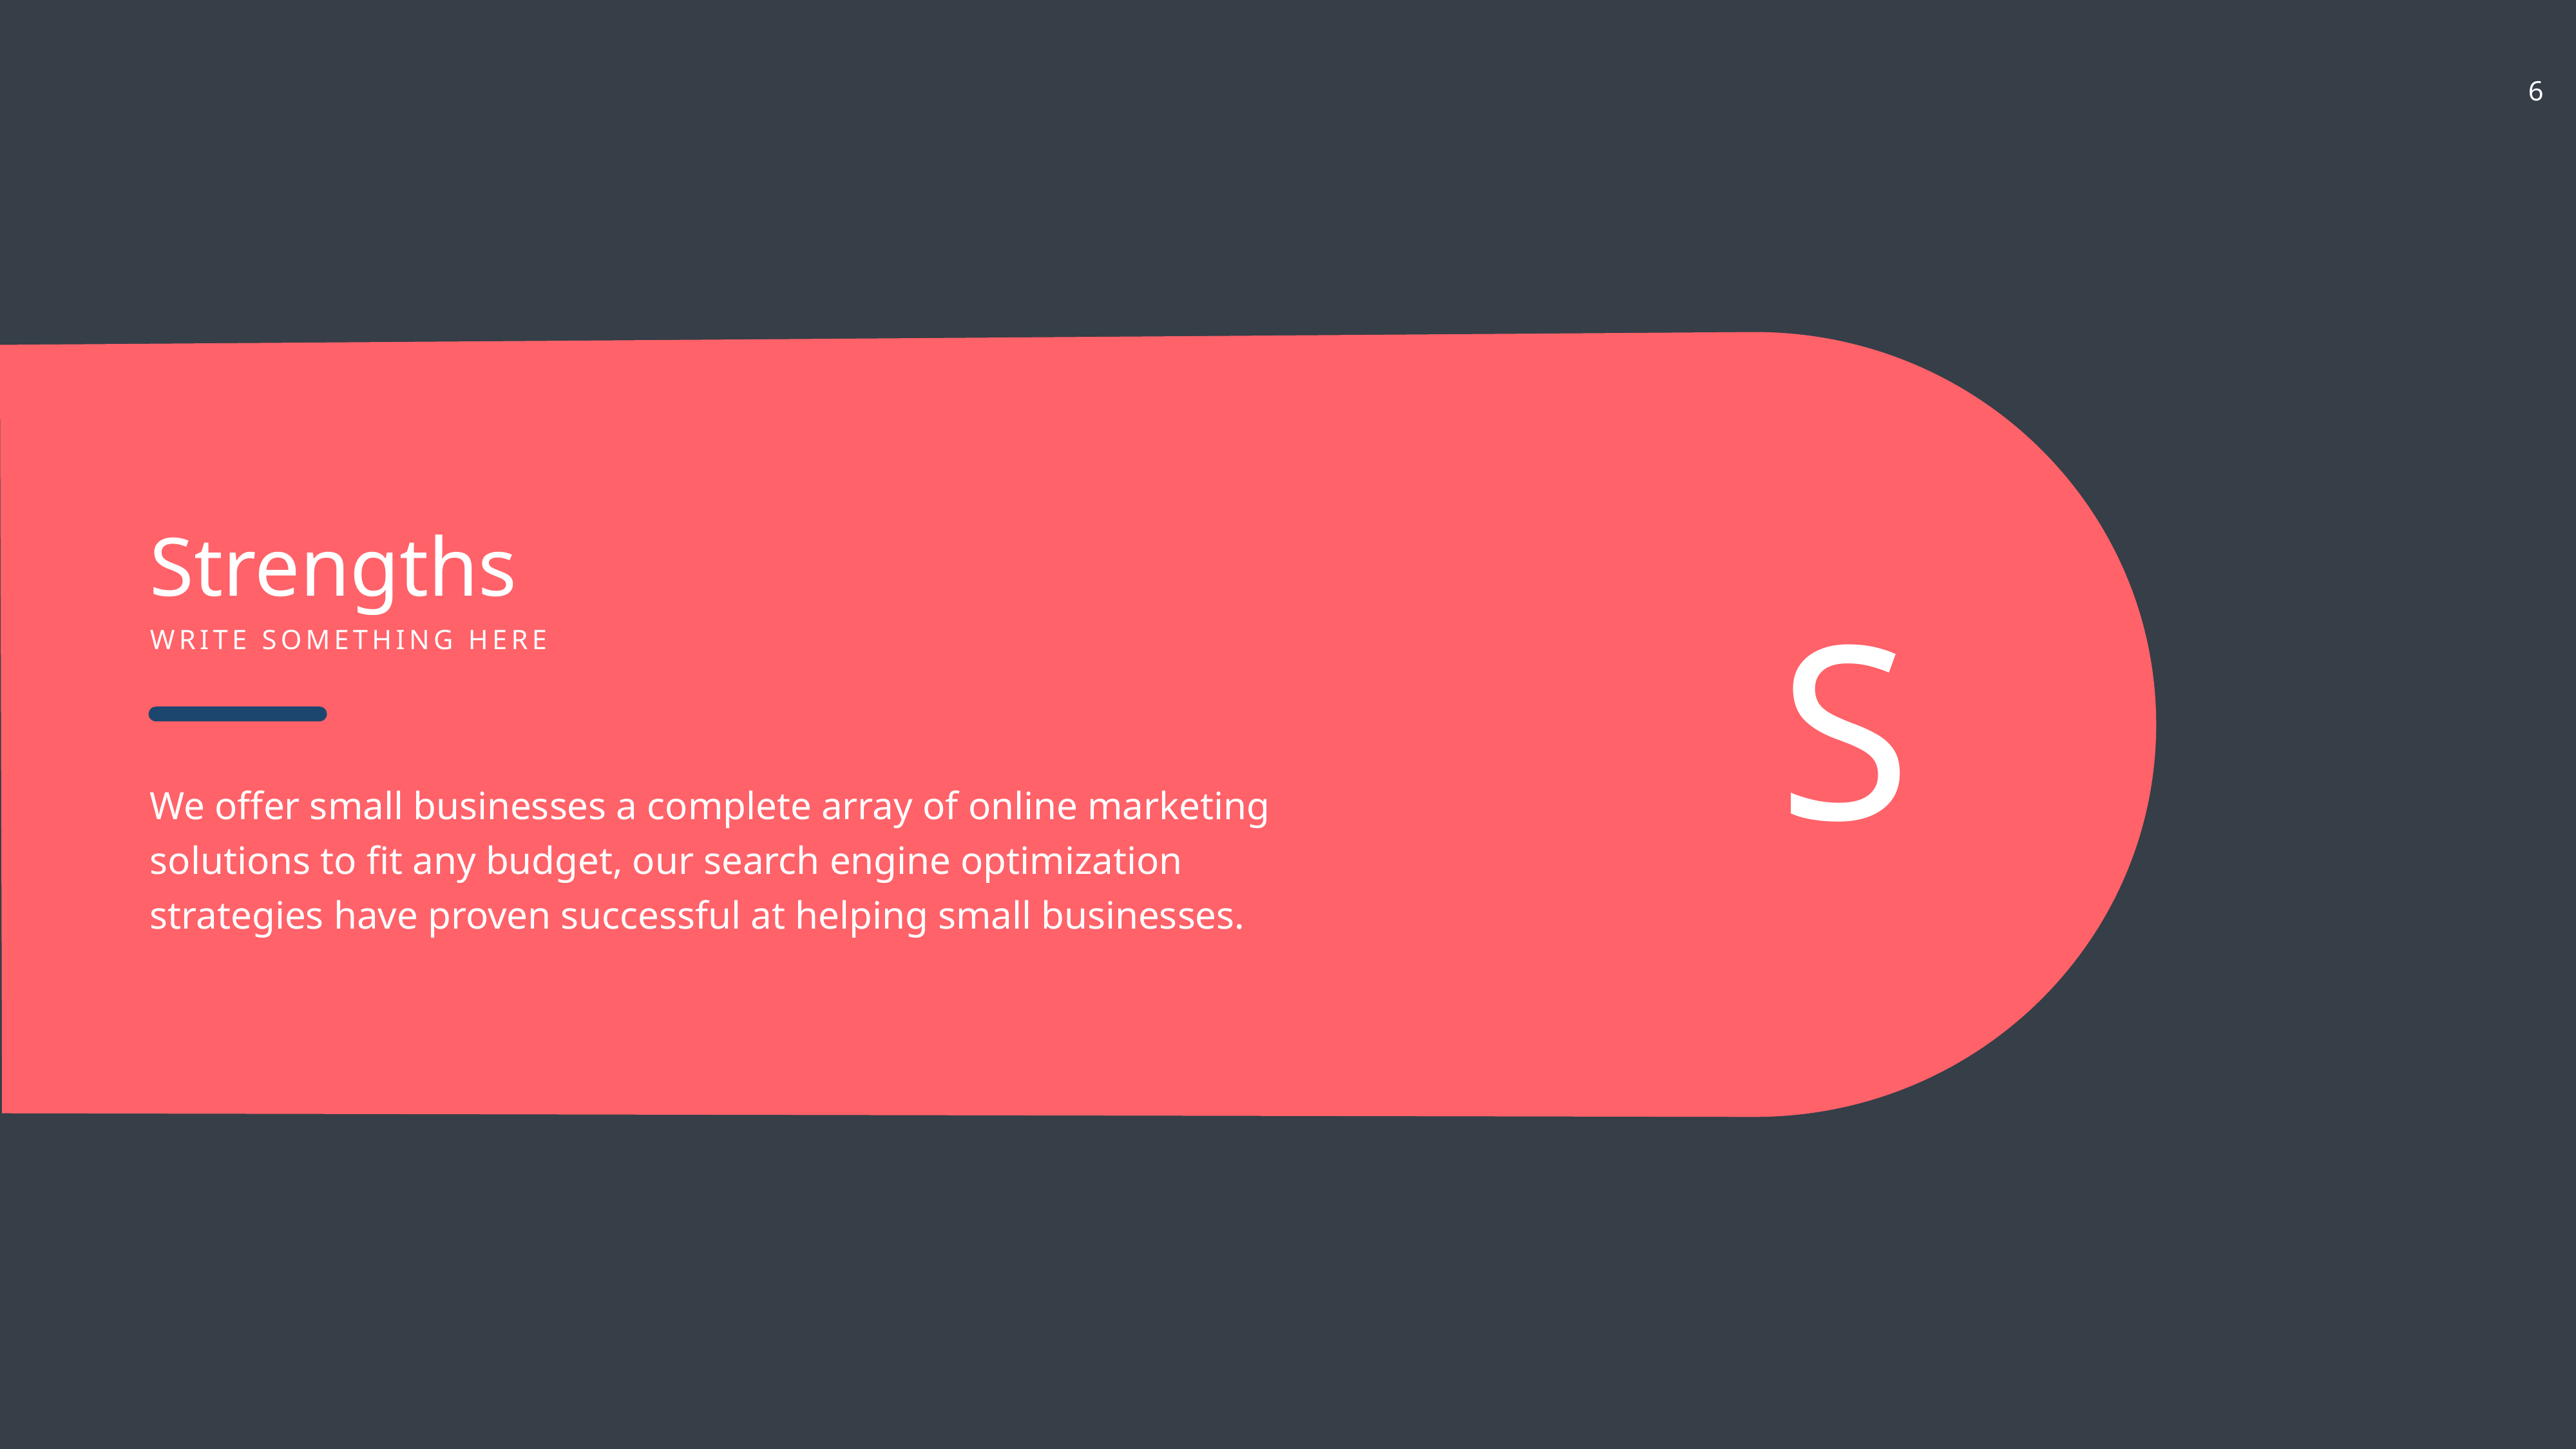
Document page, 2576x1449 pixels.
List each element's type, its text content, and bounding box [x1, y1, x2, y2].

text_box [140, 511, 1369, 938]
text_box [0, 331, 2157, 1118]
text_box S [1745, 573, 1945, 873]
